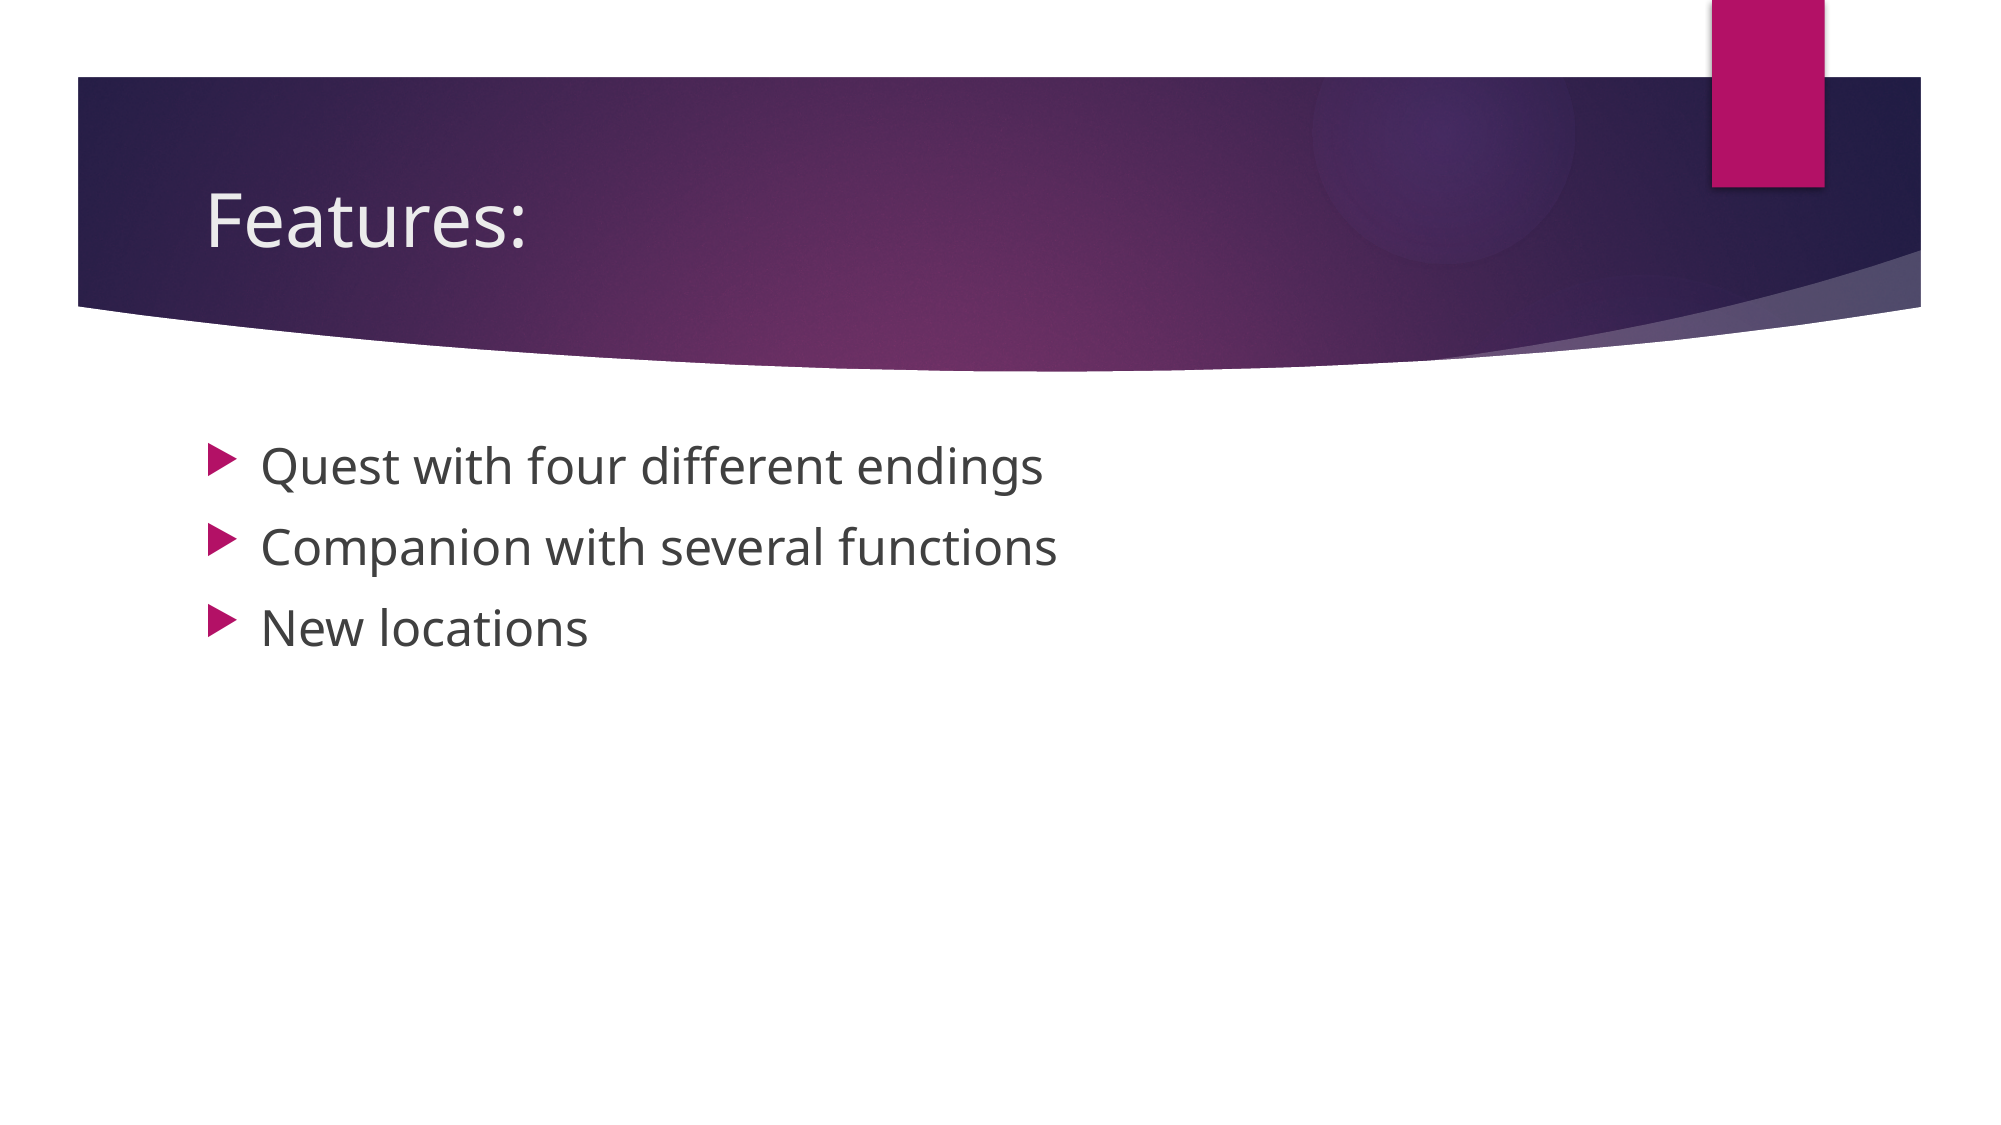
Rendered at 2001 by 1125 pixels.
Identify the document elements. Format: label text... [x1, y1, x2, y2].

list Quest with four different endings Companion with several functions New locations [189, 427, 1638, 988]
title Features: [189, 159, 1627, 276]
